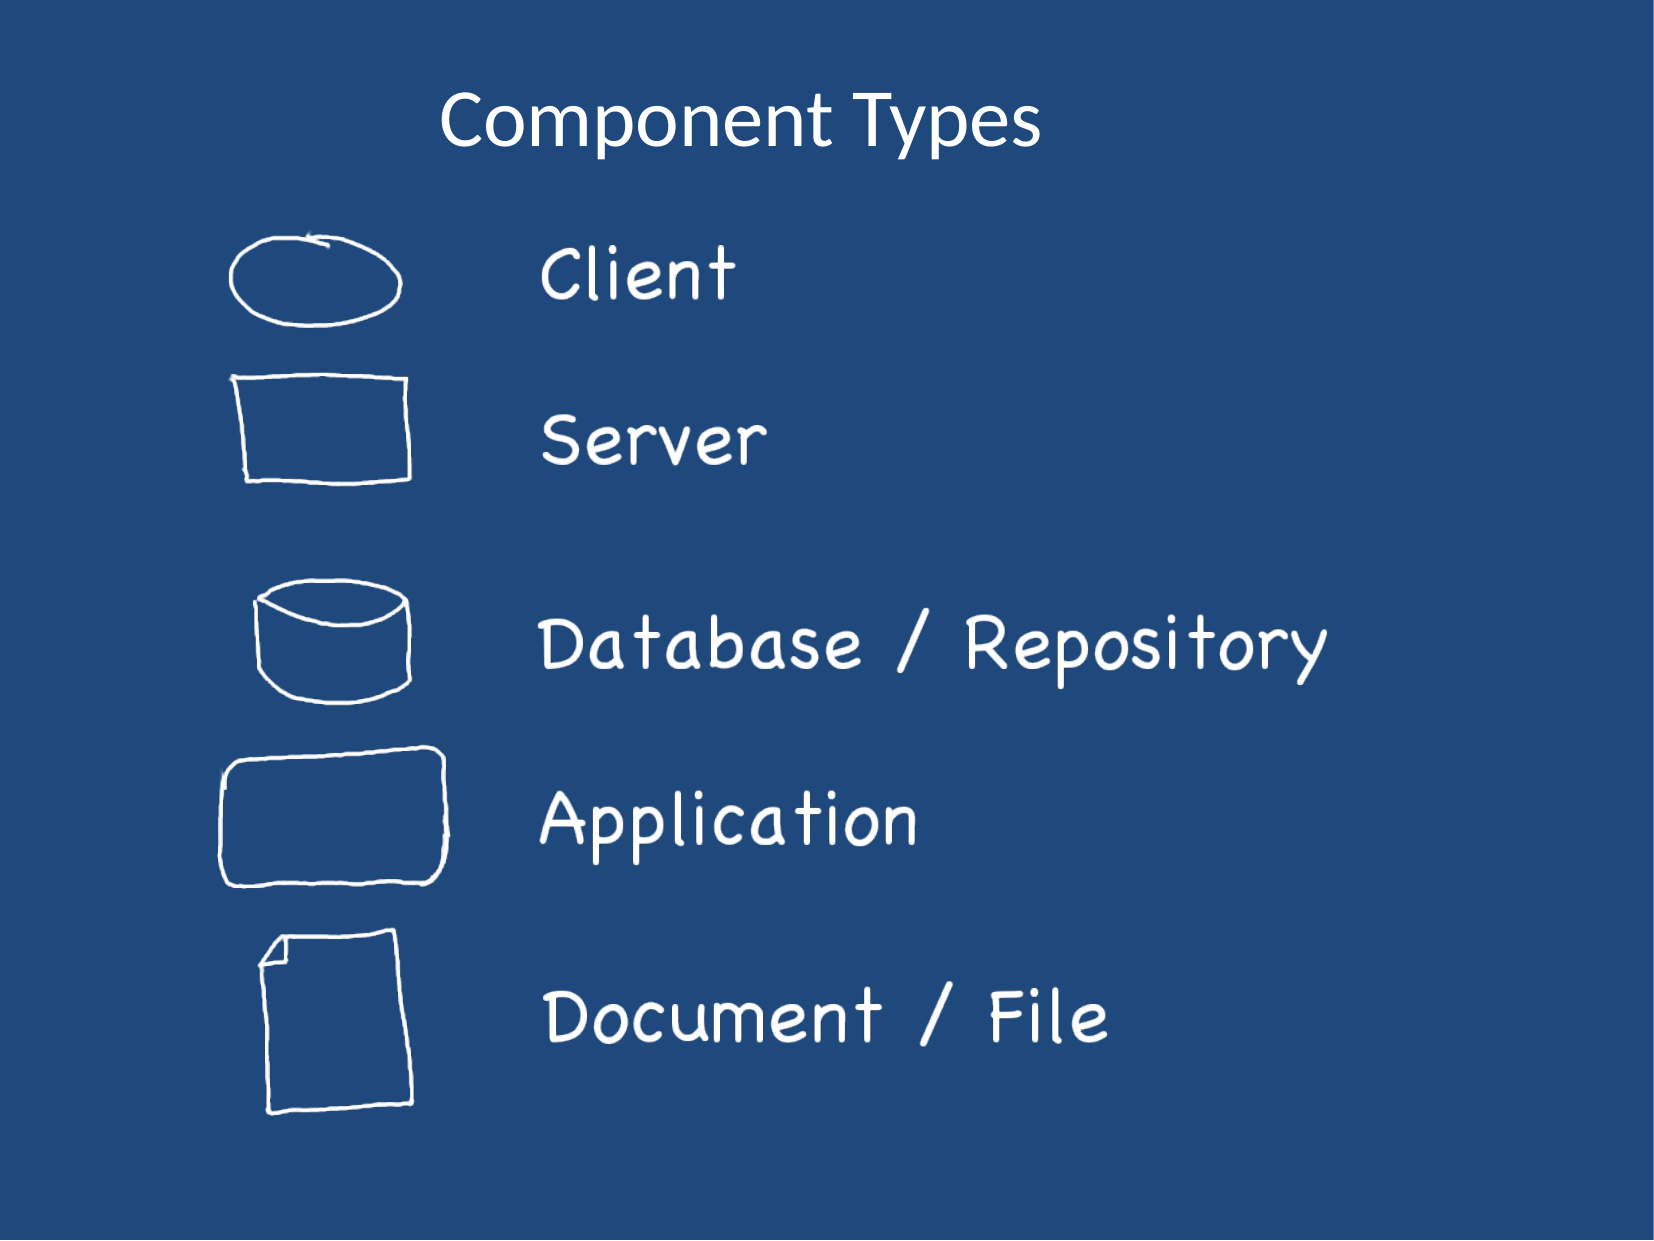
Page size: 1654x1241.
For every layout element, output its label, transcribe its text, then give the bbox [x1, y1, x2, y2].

picture [179, 206, 1389, 1141]
title Component Types [0, 55, 1483, 172]
